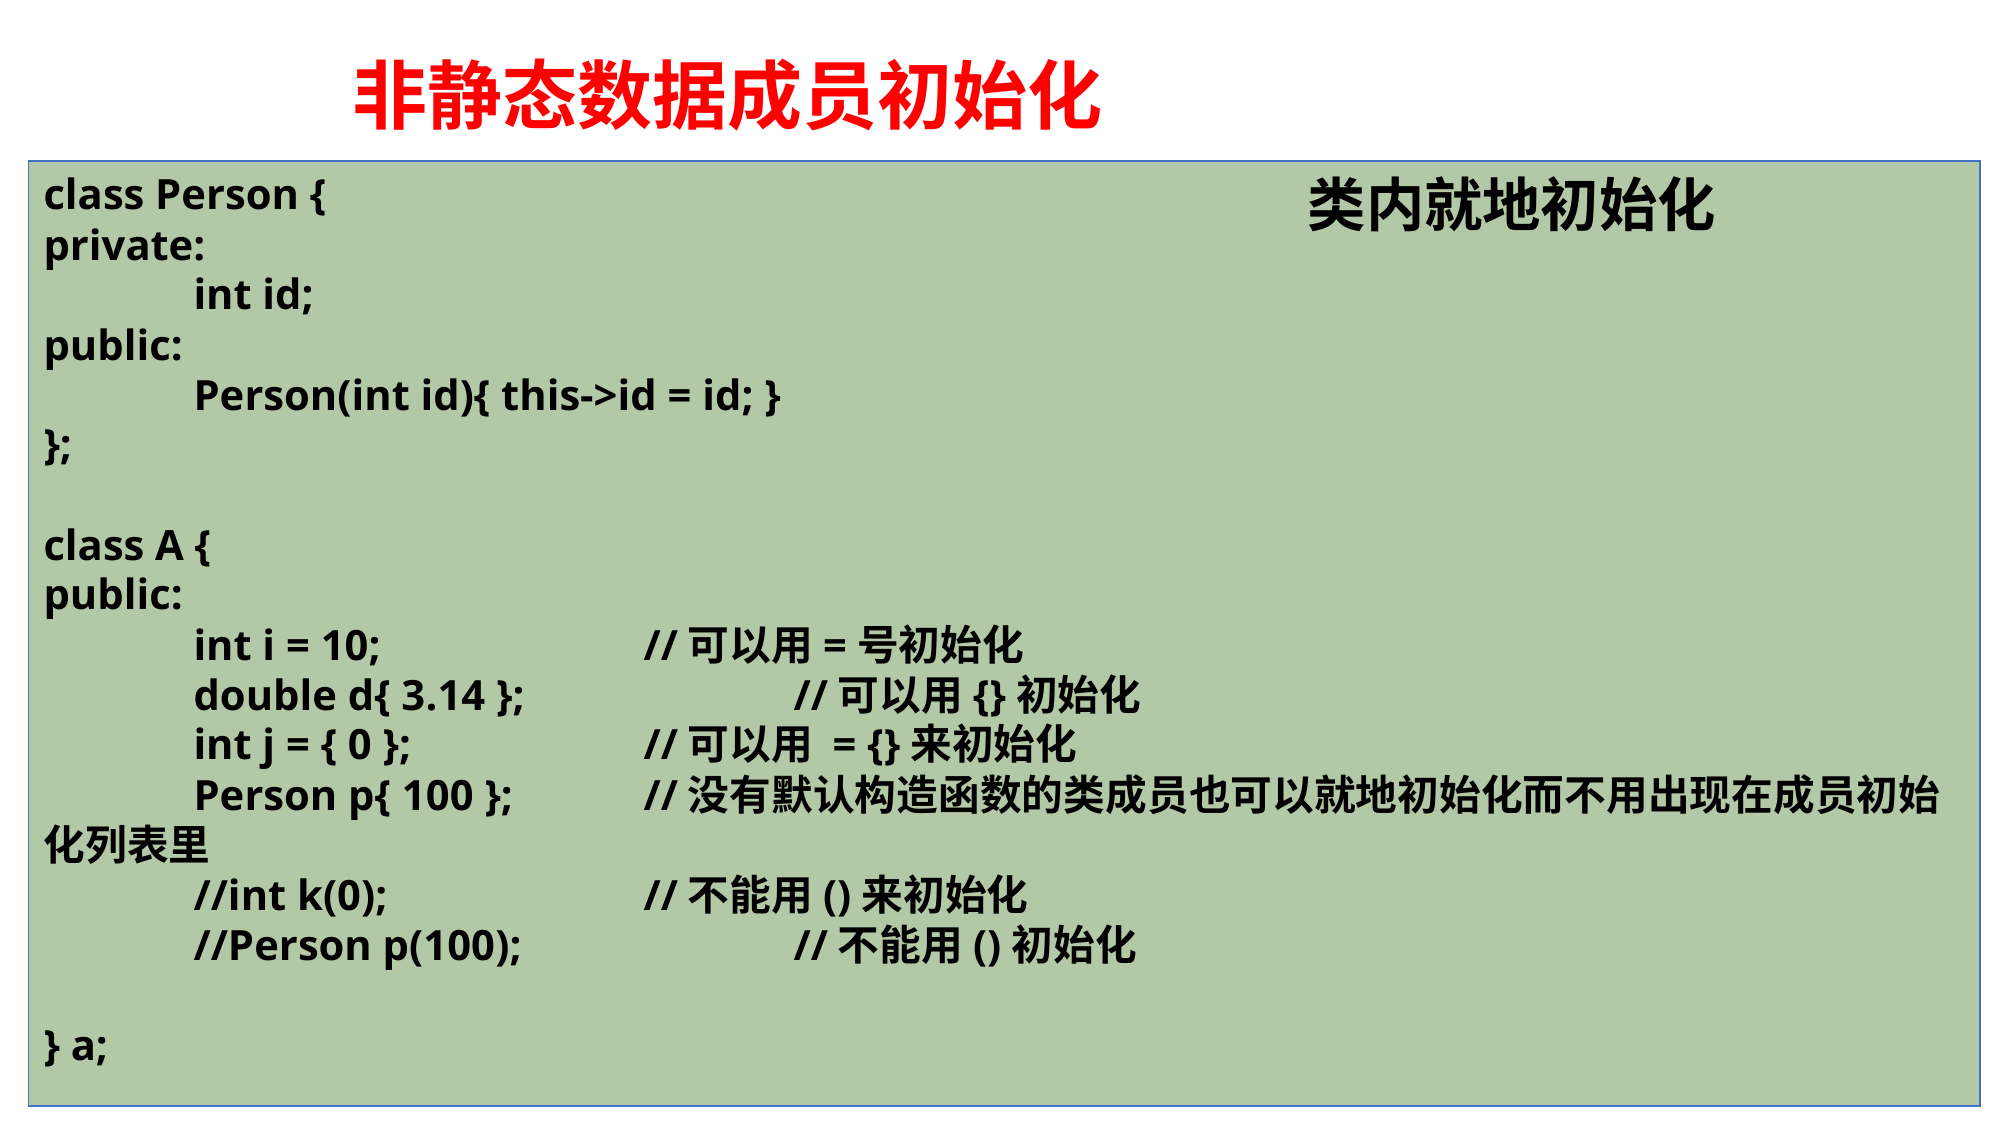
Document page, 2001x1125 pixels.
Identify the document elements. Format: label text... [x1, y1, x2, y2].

text_box 类内就地初始化 [1293, 160, 1731, 246]
text_box class Person { private: int id; public: Person(int id){ this->id = id; } }; class A { public: int i = 10; //可以用=号初始化 double d{ 3.14 }; //可以用{}初始化 int j = { 0 }; //可以用 = {}来初始化 Person p{ 100 }; //没有默认构造函数的类成员也可以就地初始化而不用出现在成员初始化列表里 //int k(0); //不能用()来初始化 //Person p(100); //不能用()初始化 } a; [28, 160, 1981, 1106]
title 非静态数据成员初始化 [337, 31, 1613, 160]
